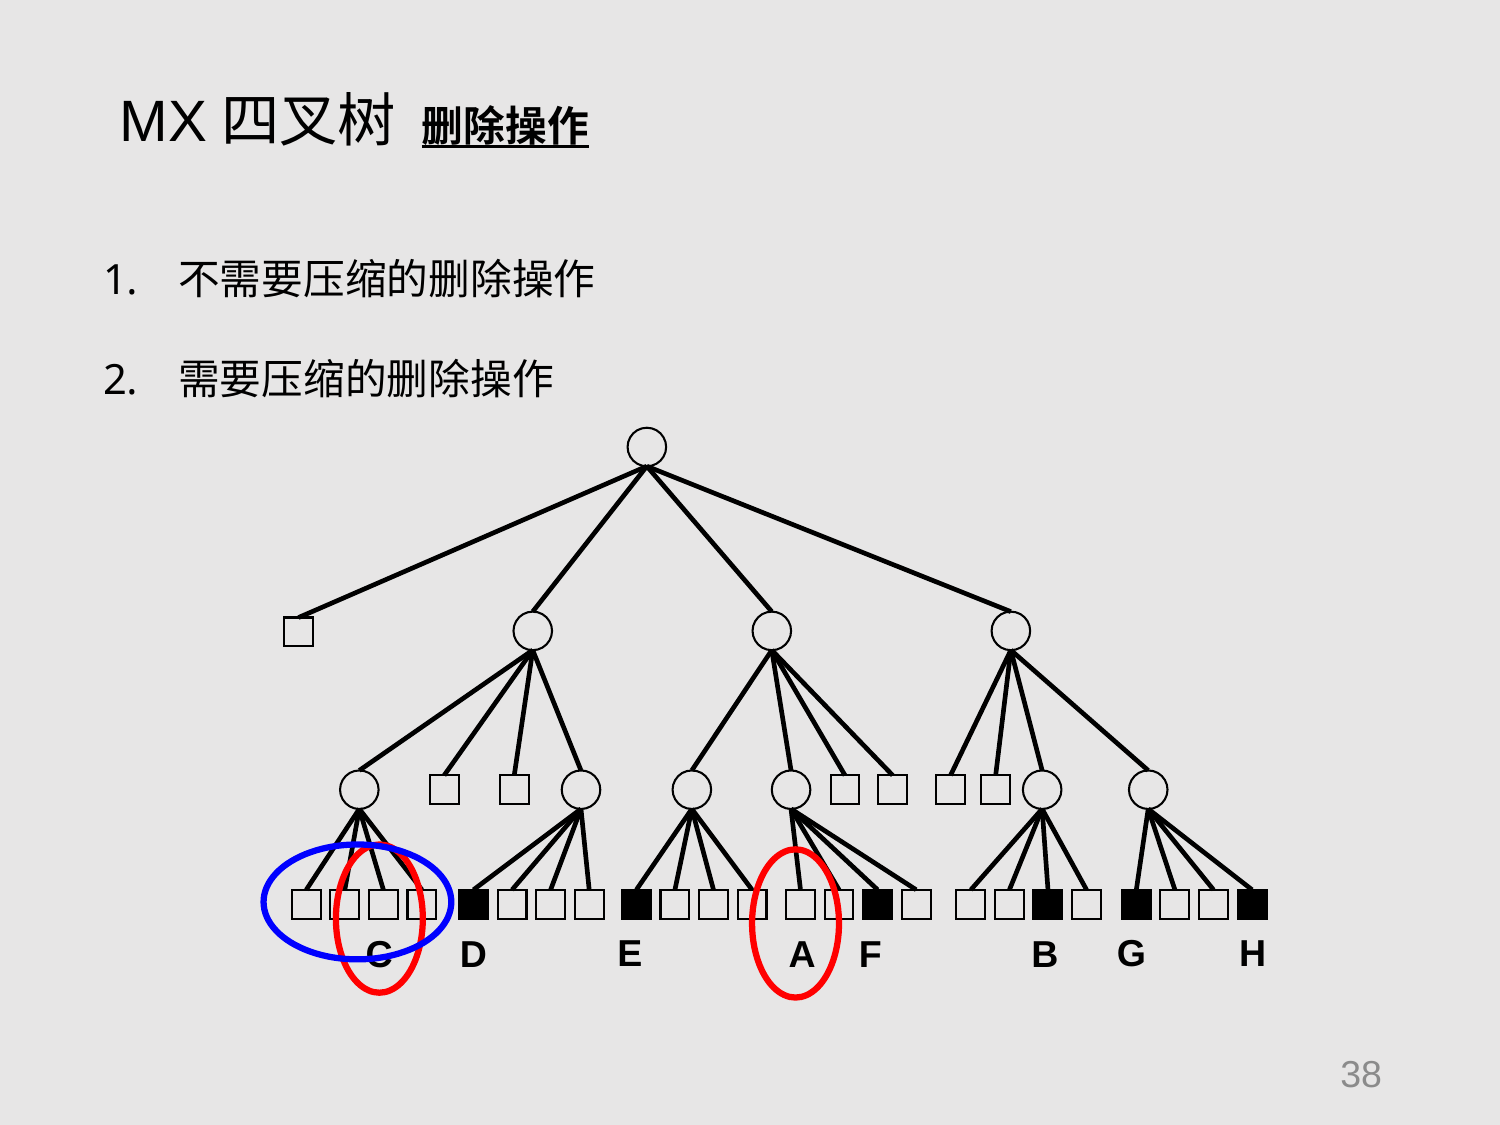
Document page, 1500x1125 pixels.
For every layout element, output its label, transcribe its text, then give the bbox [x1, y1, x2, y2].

slide_number 38 [1059, 1042, 1397, 1103]
text_box [358, 984, 401, 994]
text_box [284, 427, 1286, 984]
text_box [263, 865, 284, 939]
text_box MX四叉树 删除操作 [105, 76, 661, 161]
text_box [769, 984, 822, 999]
text_box 不需要压缩的删除操作 需要压缩的删除操作 [88, 195, 796, 411]
